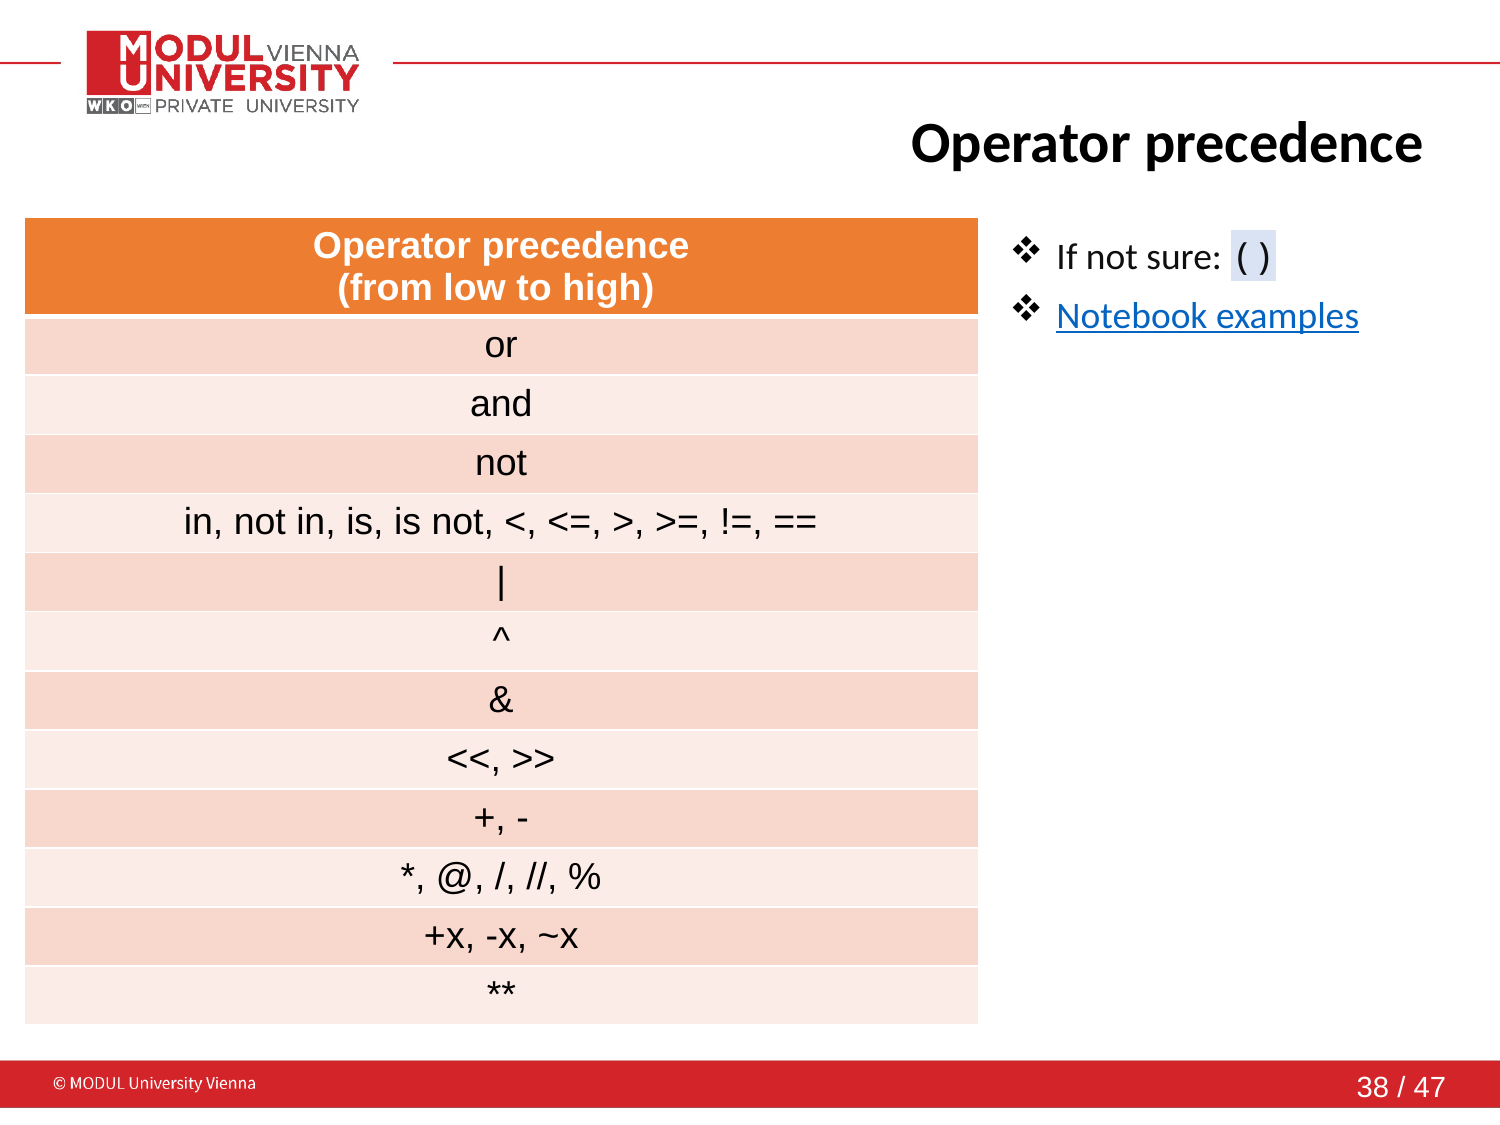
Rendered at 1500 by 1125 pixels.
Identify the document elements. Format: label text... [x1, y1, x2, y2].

table_cell +x, -x, ~x [25, 908, 978, 965]
table_cell | [25, 553, 978, 611]
table_header Operator precedence (from low to high) [25, 218, 978, 314]
table_cell ^ [25, 612, 978, 670]
table_cell and [25, 376, 978, 434]
list If not sure: () Notebook examples [994, 217, 1423, 368]
table_cell not [25, 435, 978, 493]
title Operator precedence [51, 45, 1439, 233]
table_cell in, not in, is, is not, <, <=, >, >=, !=, == [25, 494, 978, 552]
table_cell +, - [25, 790, 978, 847]
table_cell & [25, 672, 978, 729]
table_cell or [25, 319, 978, 374]
picture [0, 0, 1500, 1125]
table_cell ** [25, 967, 978, 1024]
table_cell <<, >> [25, 731, 978, 788]
table_cell *, @, /, //, % [25, 849, 978, 906]
